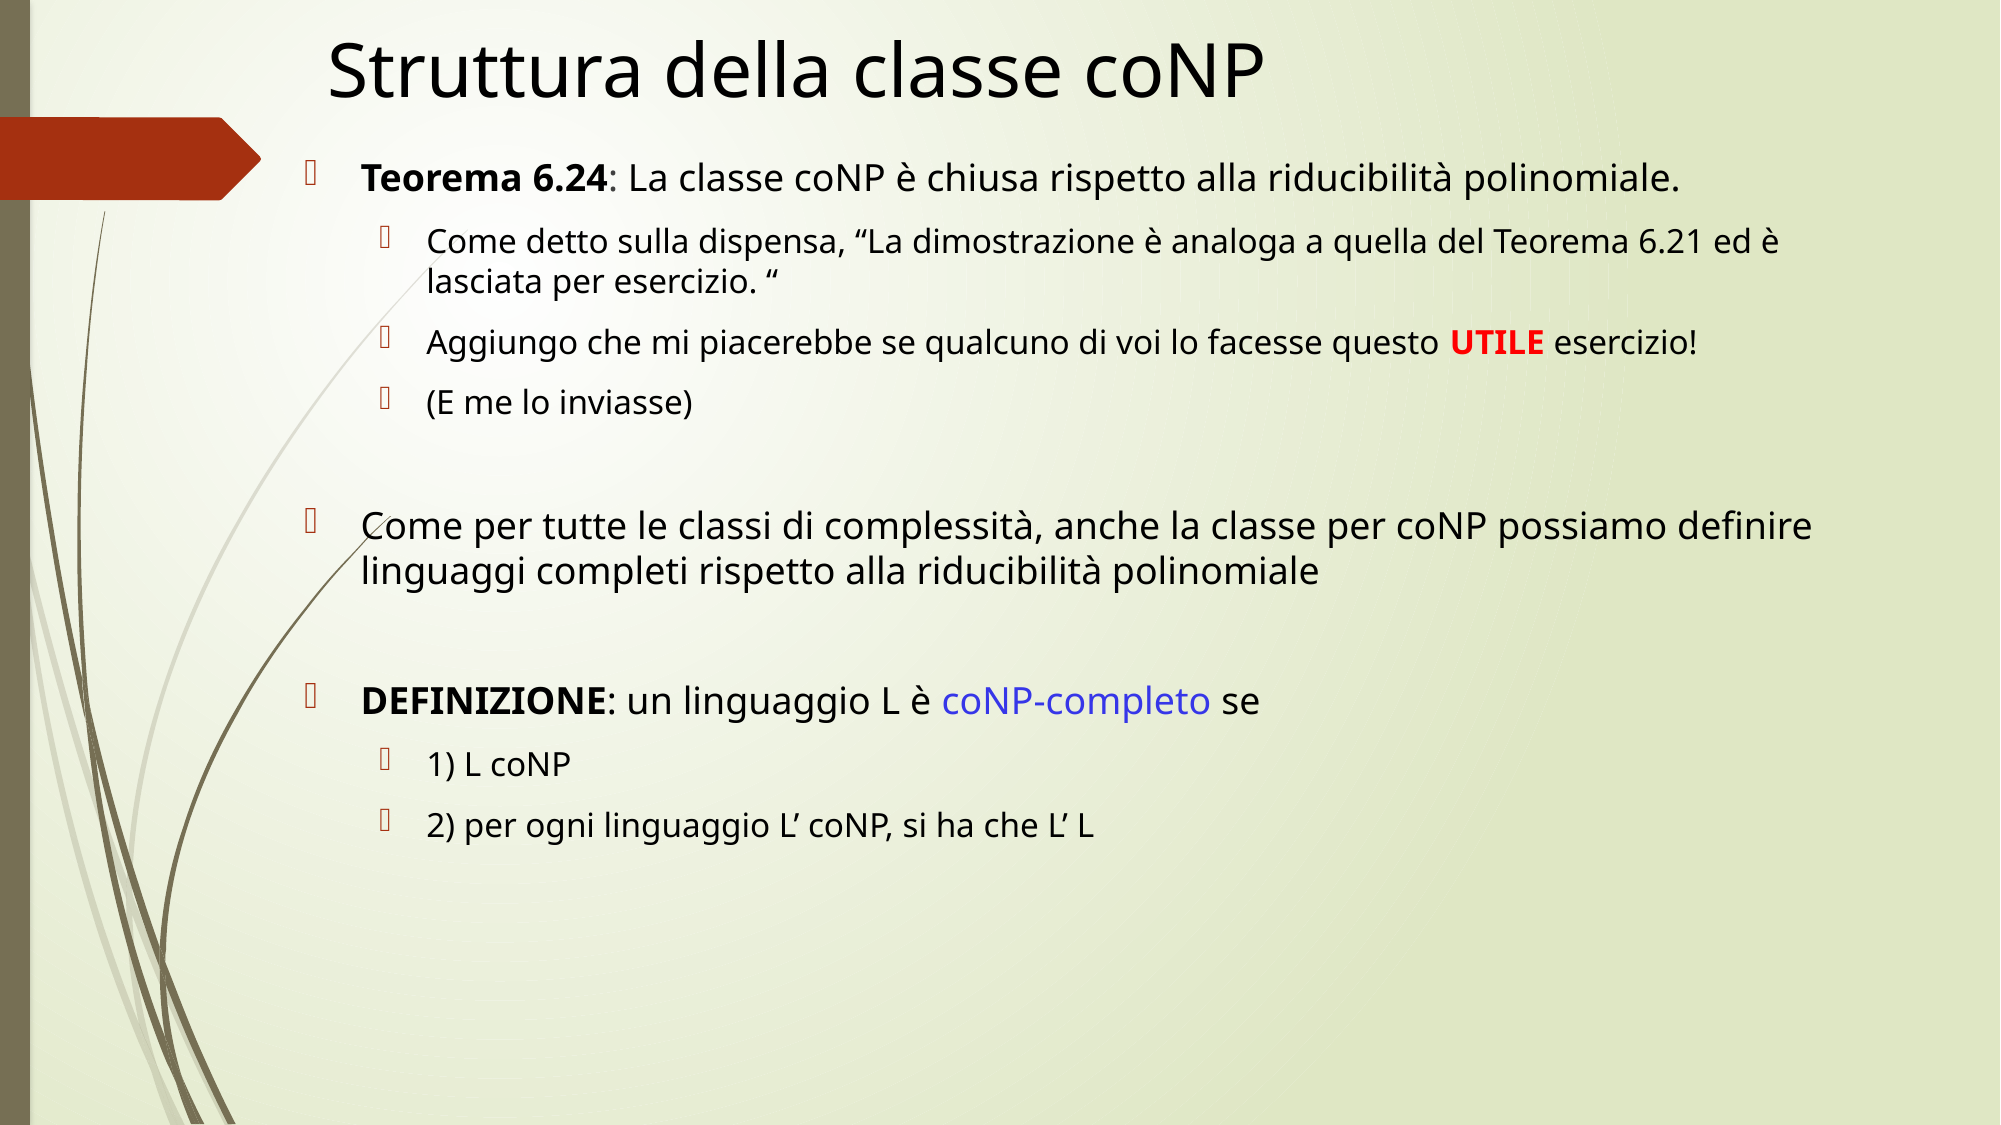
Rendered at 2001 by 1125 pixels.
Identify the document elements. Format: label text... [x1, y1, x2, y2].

title Struttura della classe coNP [312, 15, 1775, 147]
